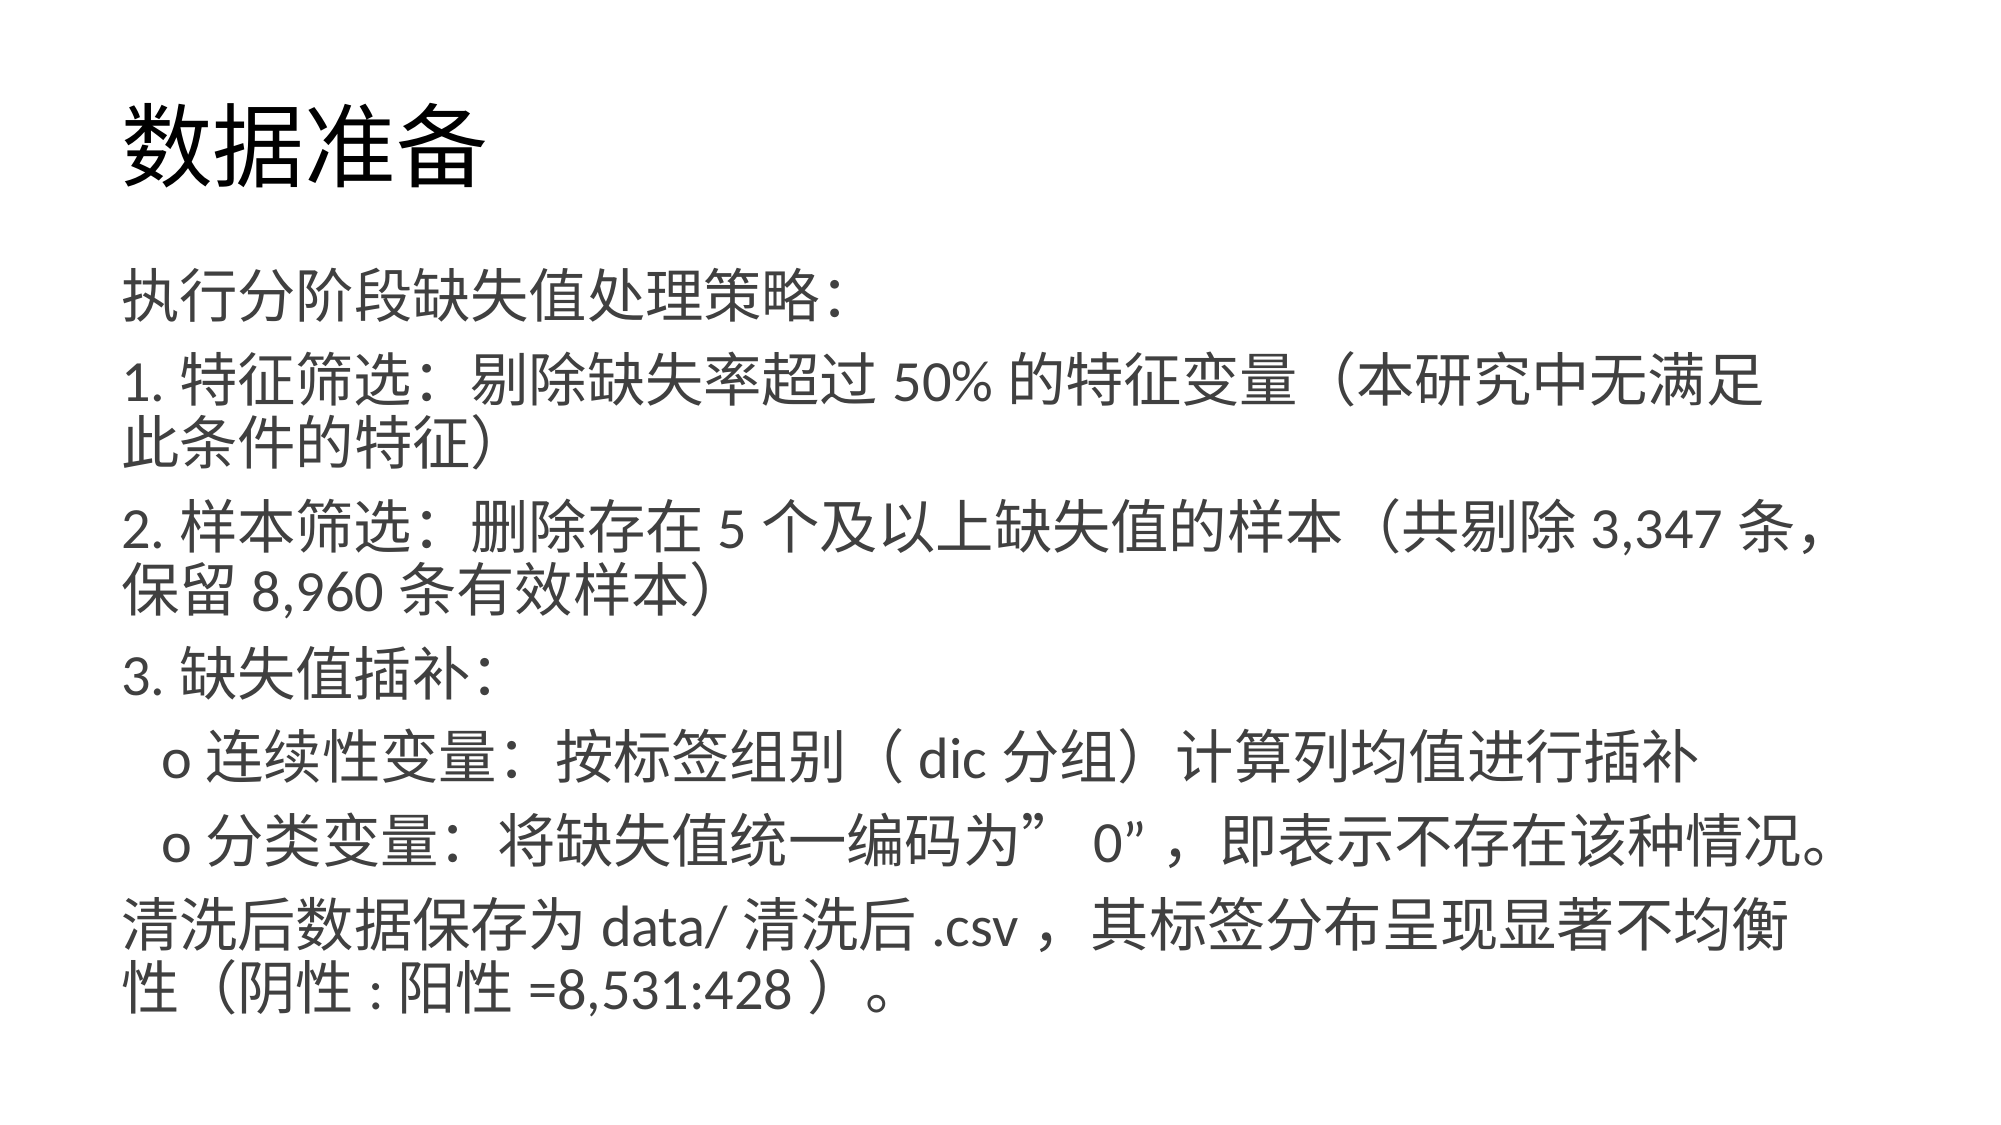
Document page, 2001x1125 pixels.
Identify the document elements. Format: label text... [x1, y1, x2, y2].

list 执行分阶段缺失值处理策略： 1.特征筛选：剔除缺失率超过50%的特征变量（本研究中无满足此条件的特征） 2.样本筛选：删除存在5个及以上缺失值的样本（共剔除3,347条，保留8,960条有效样本） 3.缺失值插补： o连续性变量：按标签组别（dic分组）计算列均值进行插补 o分类变量：将缺失值统一编码为”0”，即表示不存在该种情况。 清洗后数据保存为data/清洗后.csv，其标签分布呈现显著不均衡性（阴性:阳性=8,531:428）。 [106, 260, 1832, 1108]
title 数据准备 [106, 42, 1832, 260]
